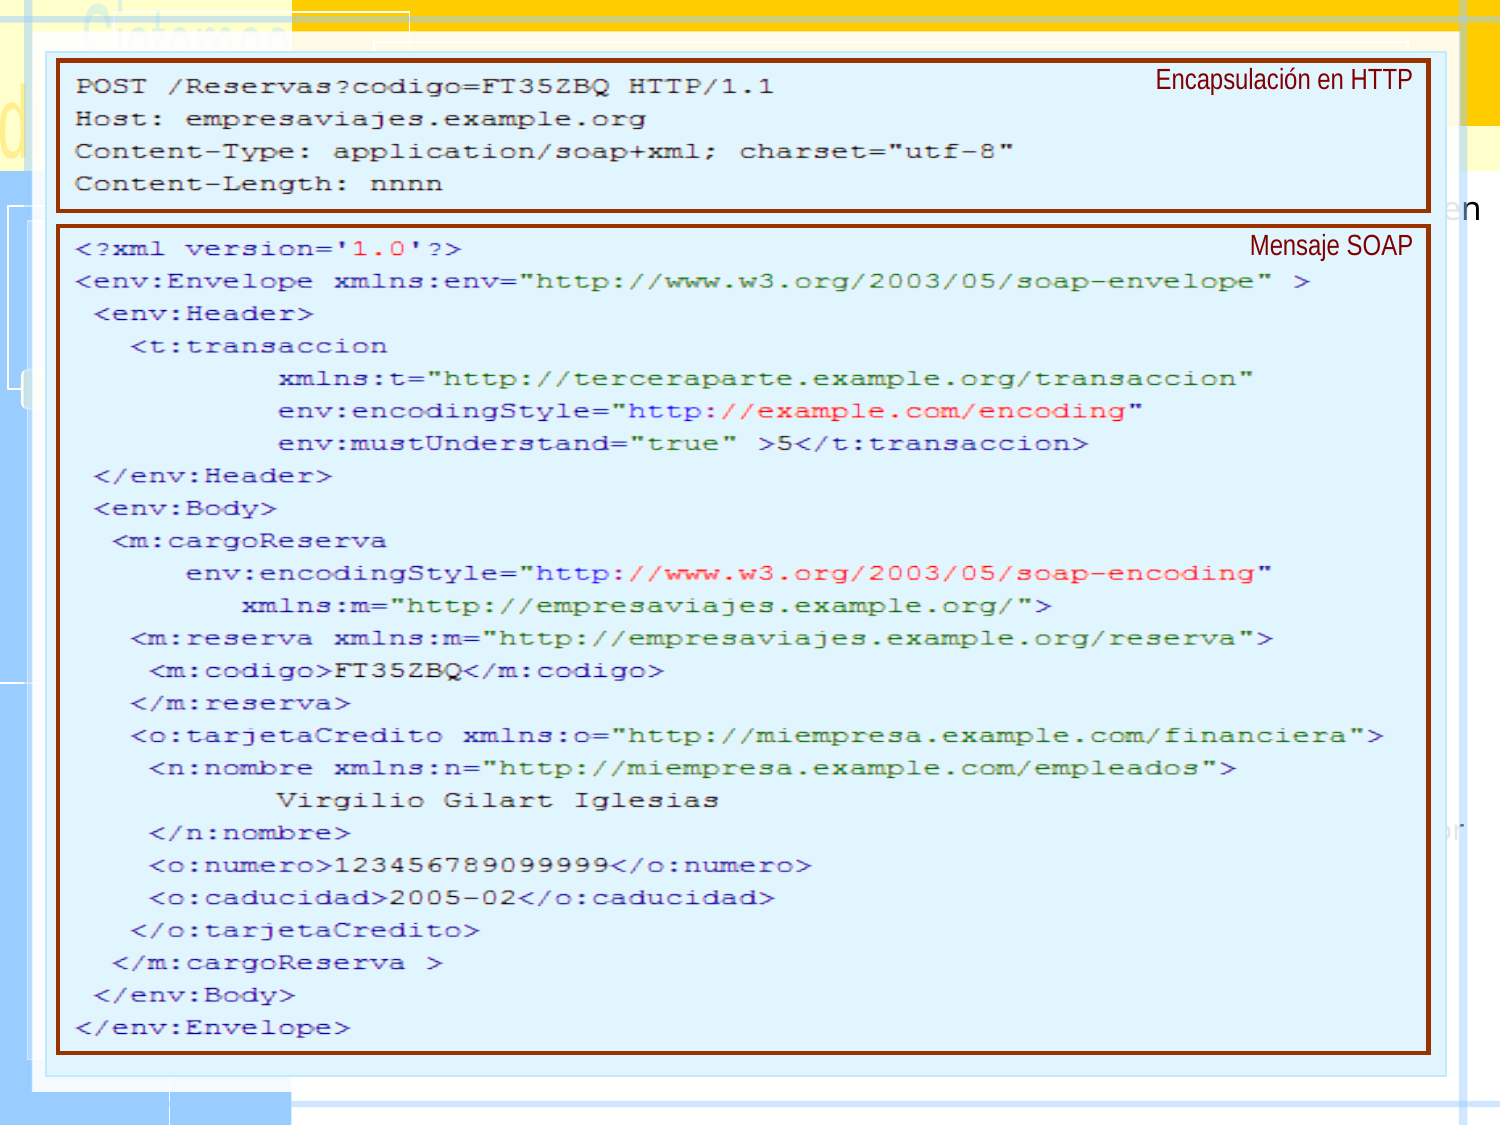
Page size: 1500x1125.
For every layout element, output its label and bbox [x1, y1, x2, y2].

text_box [0, 0, 1500, 1125]
picture [69, 72, 1394, 1042]
